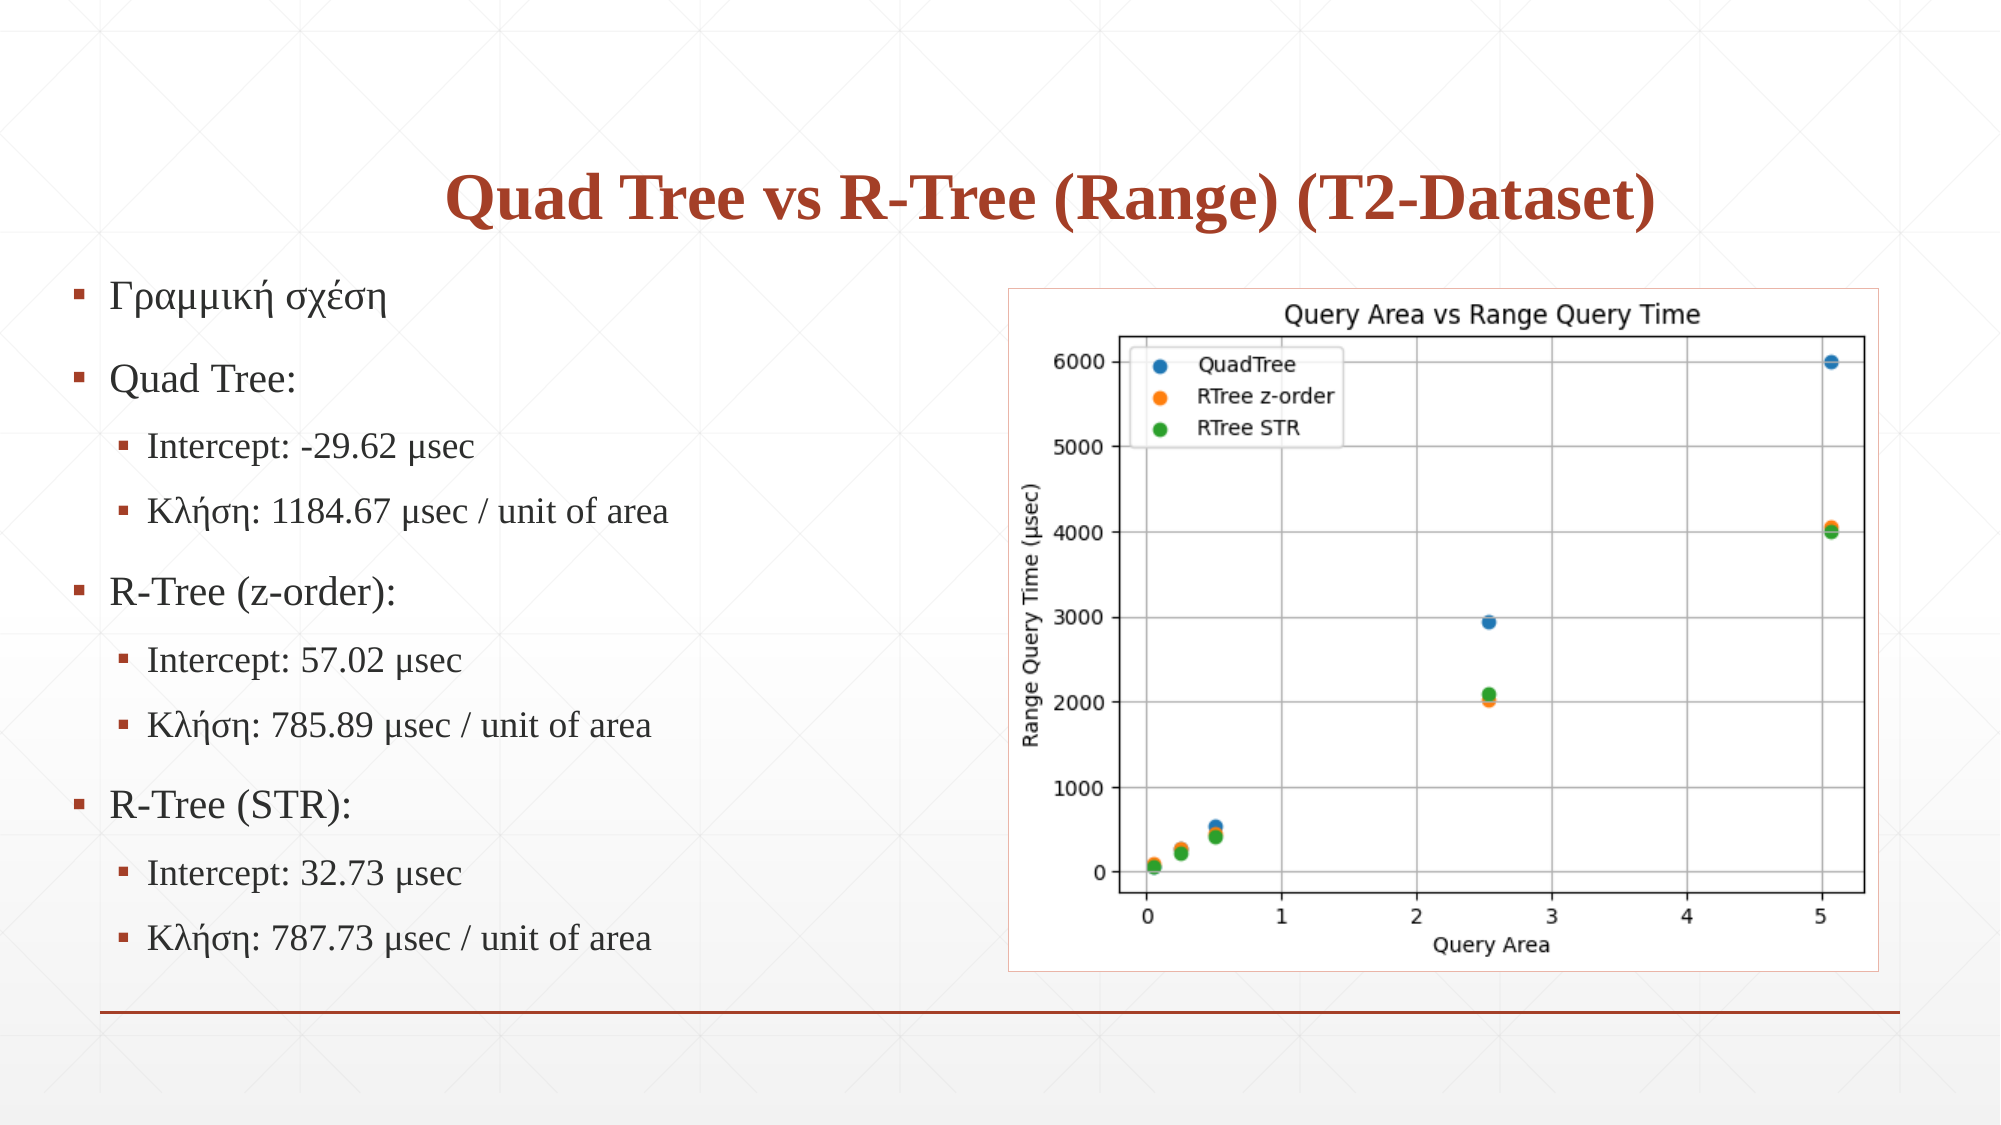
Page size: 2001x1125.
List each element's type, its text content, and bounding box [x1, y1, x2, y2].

picture [1008, 288, 1879, 972]
list Γραμμική σχέση Quad Tree: Intercept: -29.62 μsec Κλήση: 1184.67 μsec / unit of area R-Tree (z-order): Intercept: 57.02 μsec Κλήση: 785.89 μsec / unit of area R-Tree (STR): Intercept: 32.73 μsec Κλήση: 787.73 μsec / unit of area [56, 266, 1144, 994]
text_box Quad Tree vs R-Tree (Range) (T2-Dataset) [429, 126, 1852, 242]
text_box [373, 116, 1797, 232]
